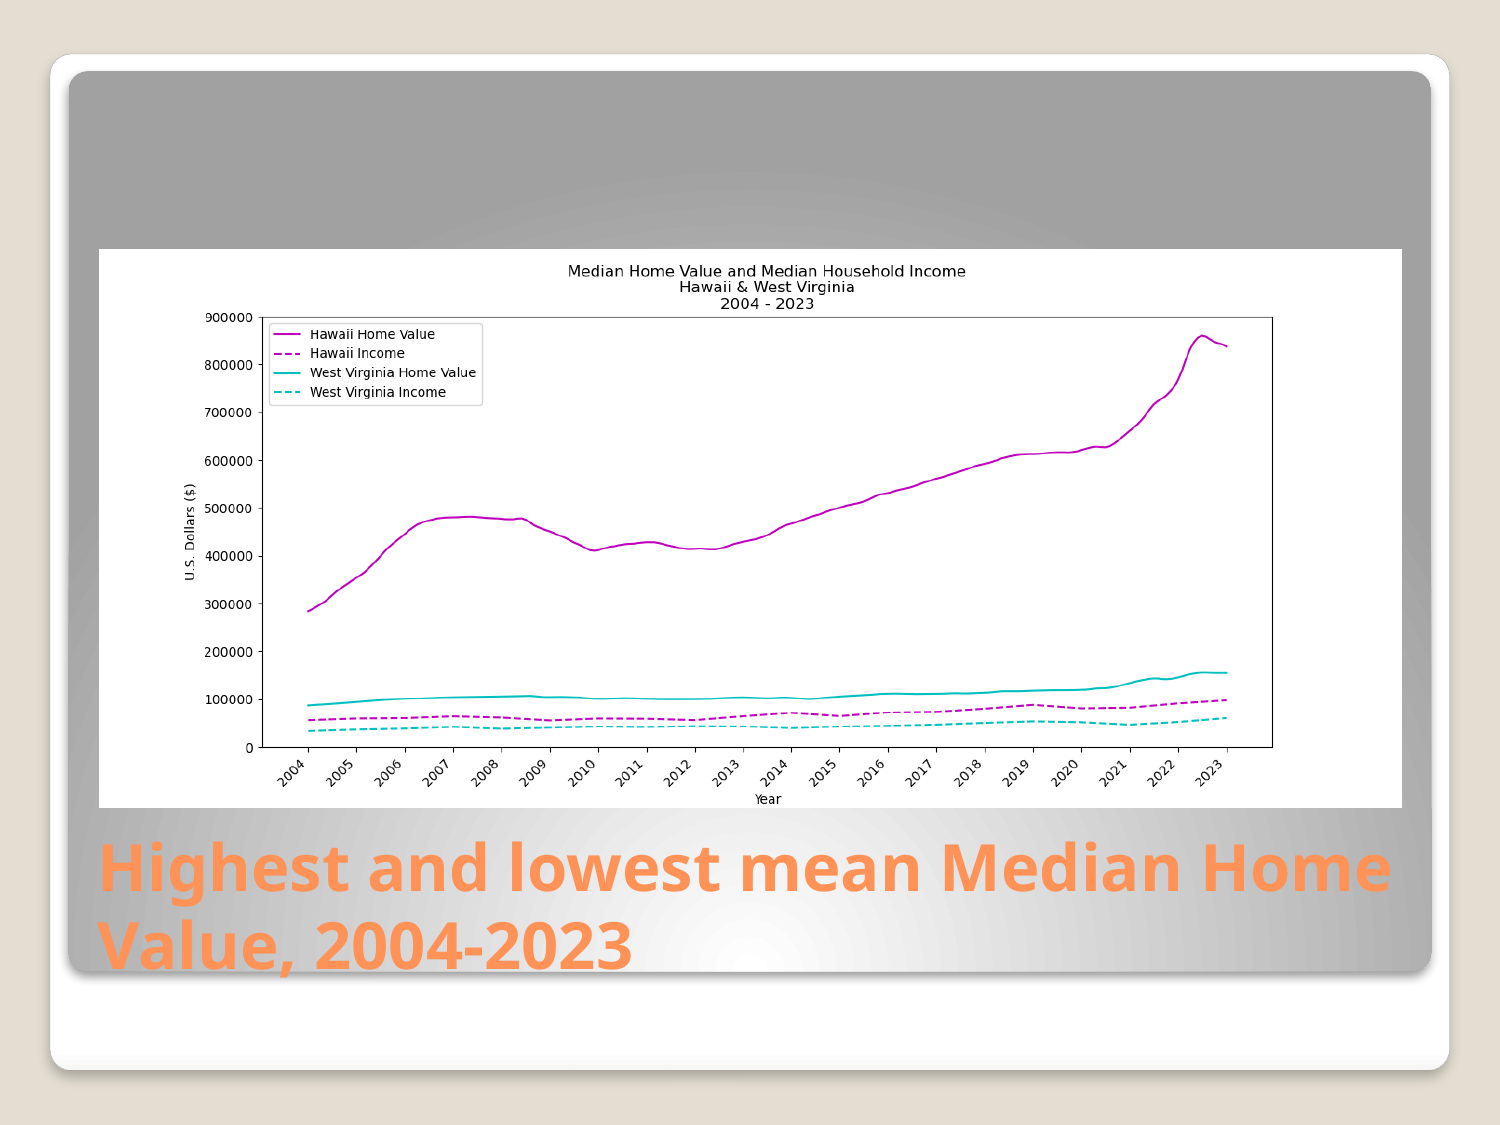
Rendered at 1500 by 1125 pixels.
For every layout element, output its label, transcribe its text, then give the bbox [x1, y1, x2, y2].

title Highest and lowest mean Median Home Value, 2004-2023 [82, 817, 1425, 990]
picture [99, 249, 1403, 809]
